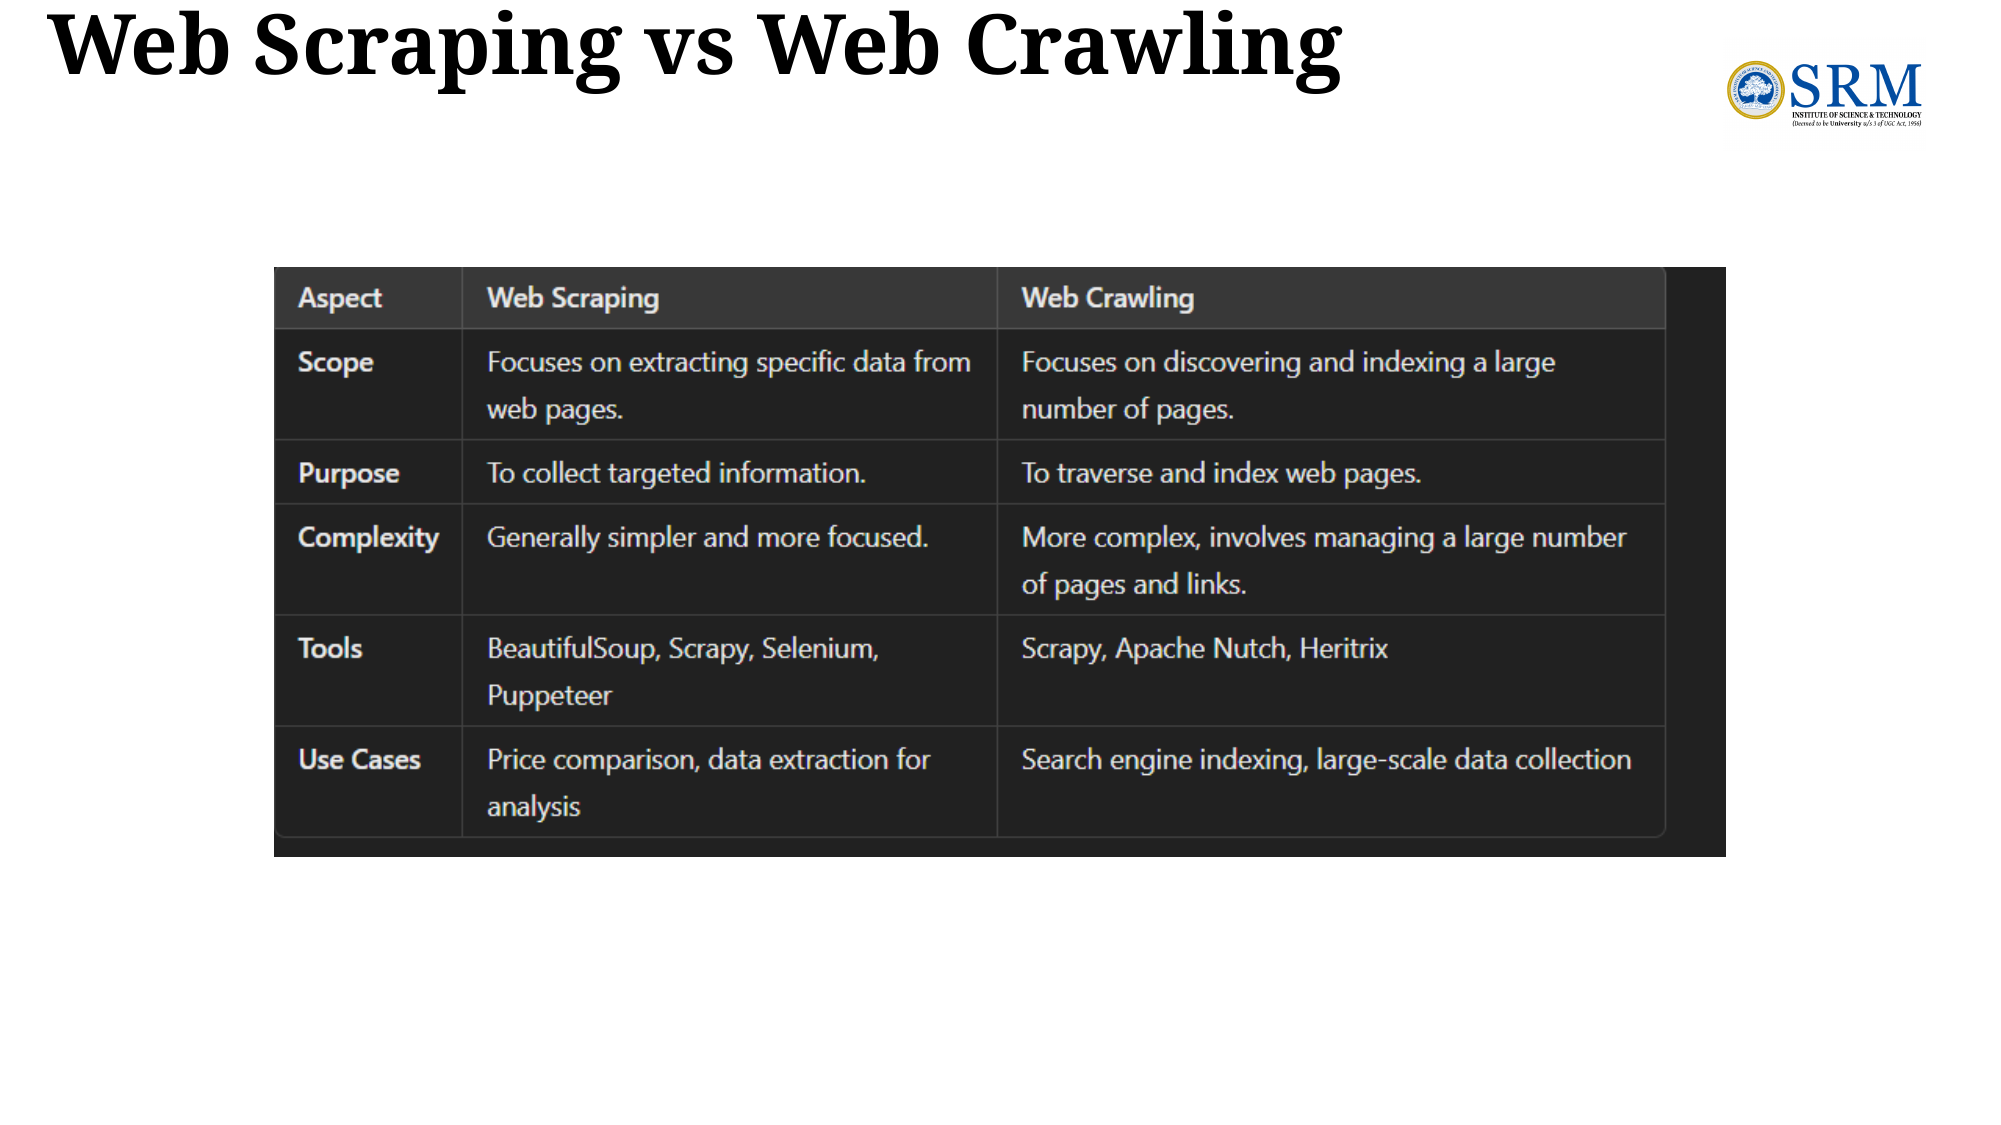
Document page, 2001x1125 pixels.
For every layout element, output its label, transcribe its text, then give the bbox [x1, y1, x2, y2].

picture [1723, 37, 1926, 151]
title Web Scraping vs Web Crawling [32, 0, 1758, 105]
picture [274, 267, 1726, 858]
